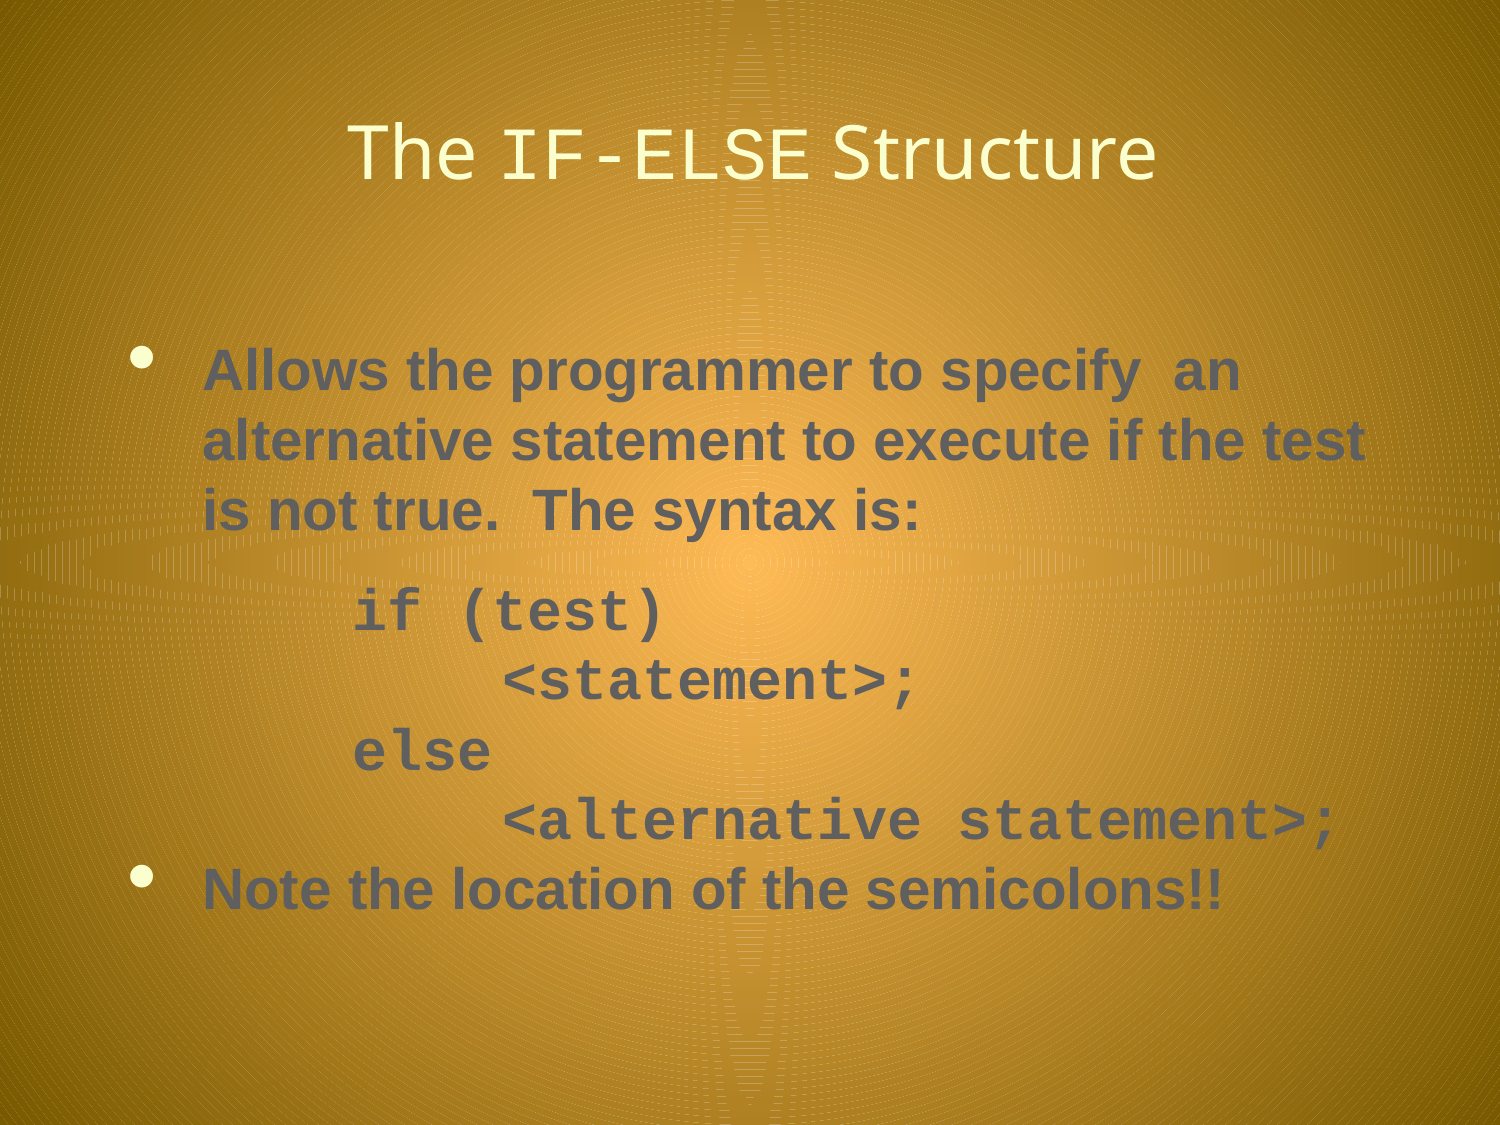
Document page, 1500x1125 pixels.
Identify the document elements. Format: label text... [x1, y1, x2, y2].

list Allows the programmer to specify an alternative statement to execute if the test is not true. The syntax is: if (test) <statement>; else <alternative statement>; Note the location of the semicolons!! [112, 324, 1388, 1001]
title The IF-ELSE Structure [79, 51, 1428, 249]
